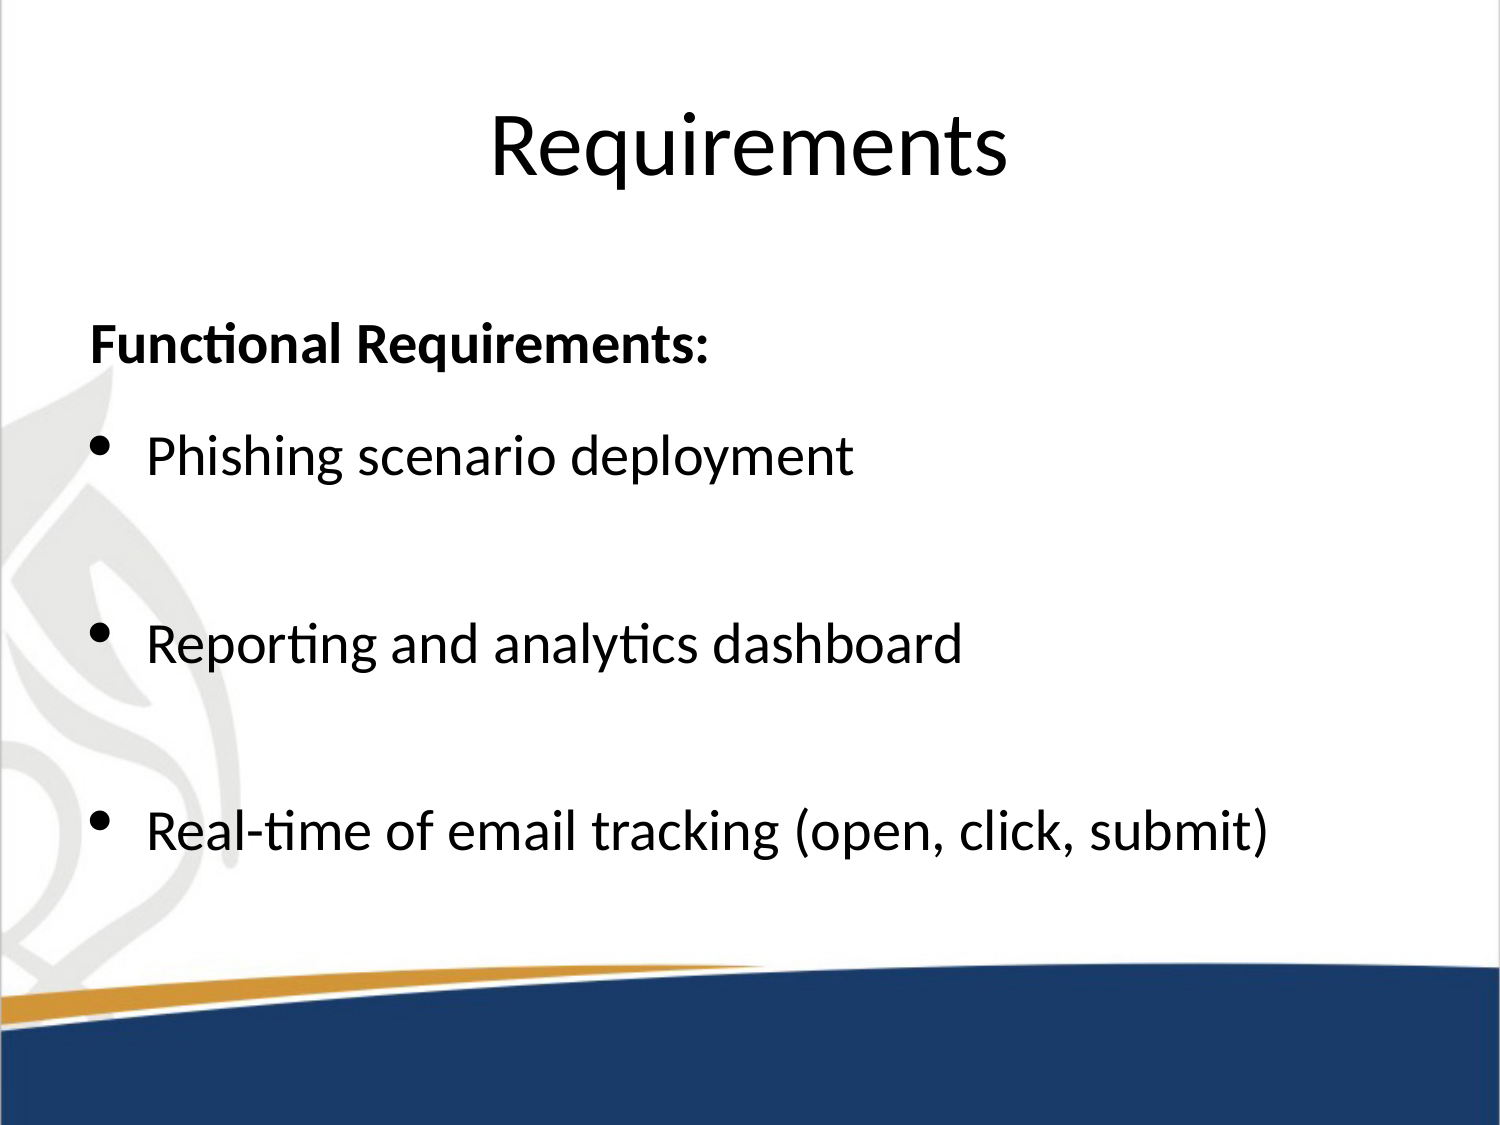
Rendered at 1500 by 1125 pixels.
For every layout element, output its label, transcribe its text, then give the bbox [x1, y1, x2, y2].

picture [0, 0, 1500, 1125]
list Functional Requirements: Phishing scenario deployment Reporting and analytics dashboard Real-time of email tracking (open, click, submit) [75, 262, 1425, 1005]
title Requirements [75, 45, 1425, 233]
